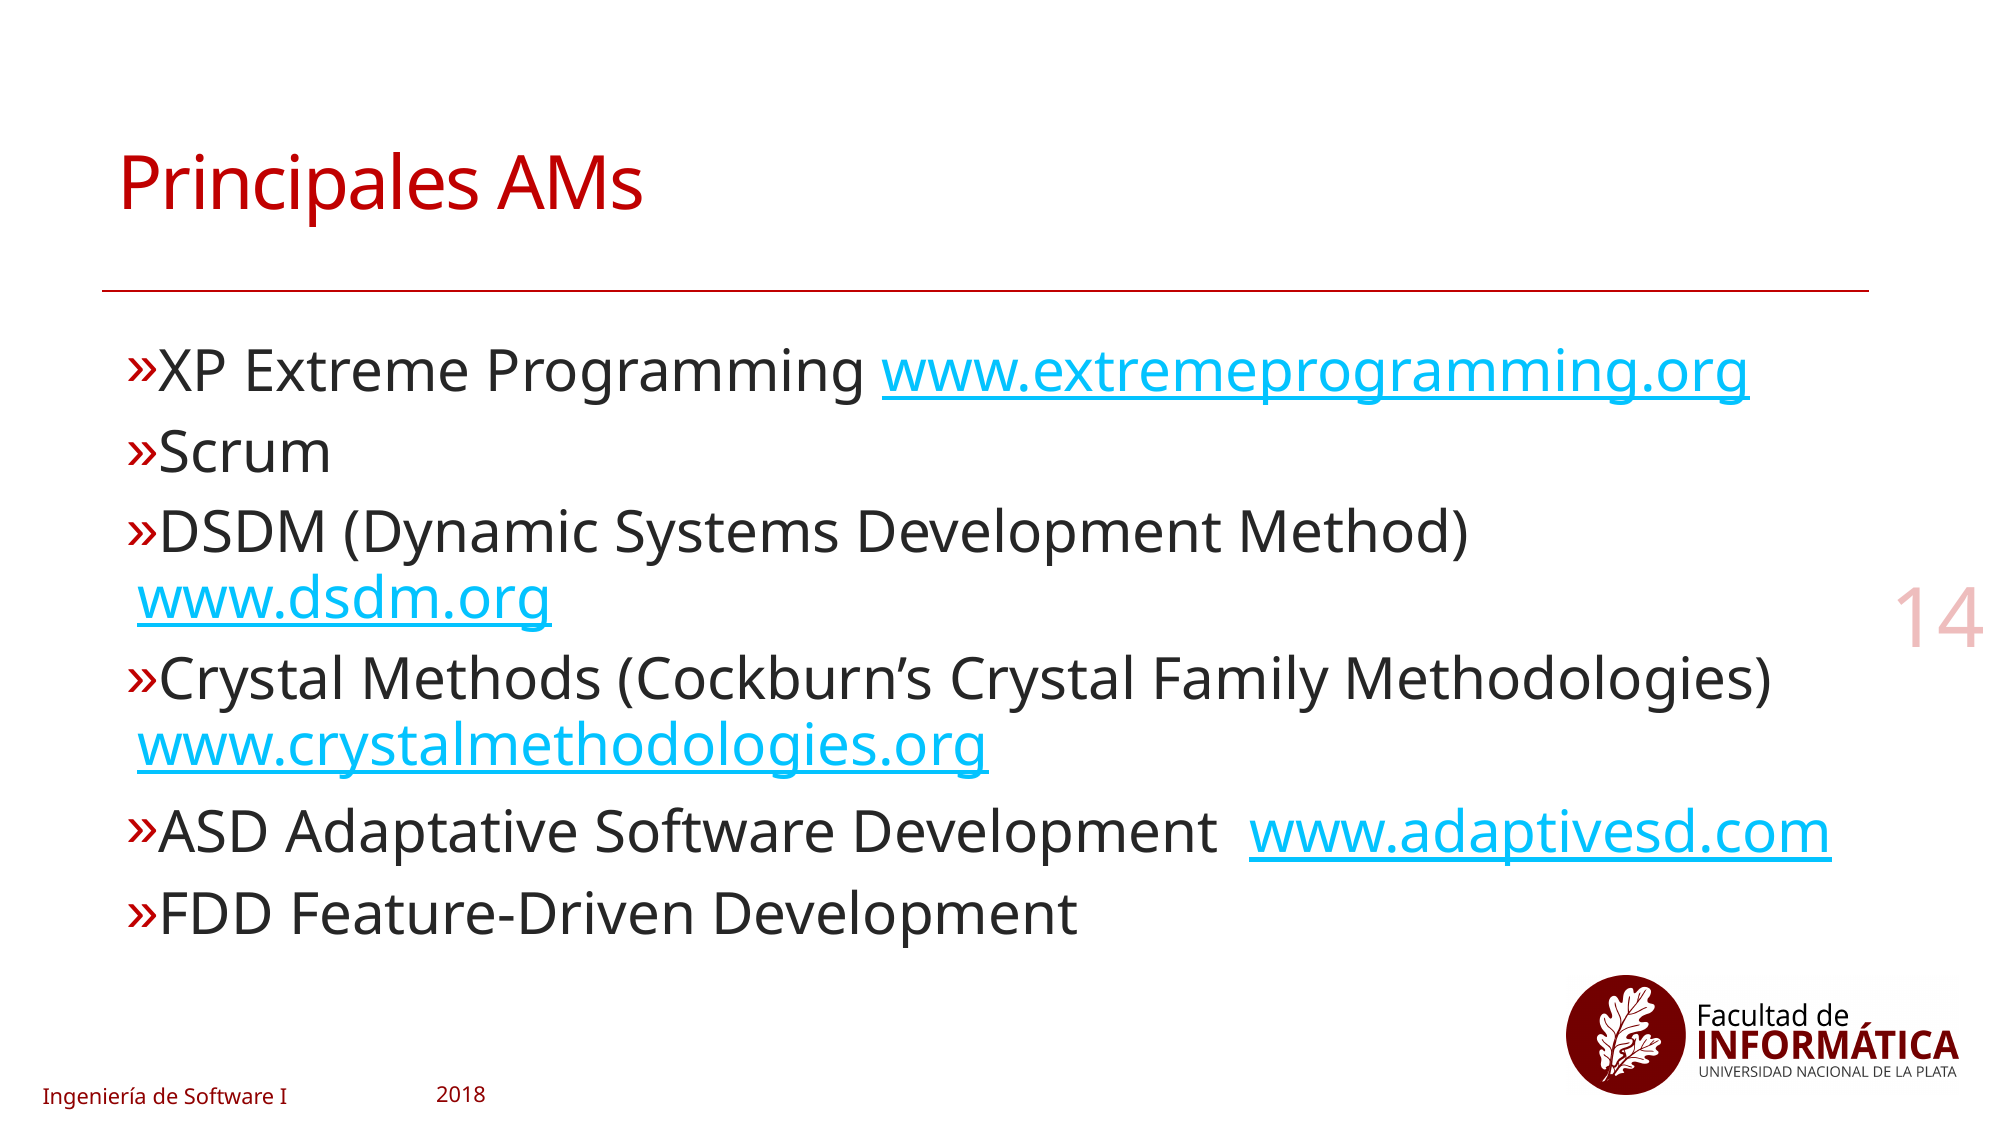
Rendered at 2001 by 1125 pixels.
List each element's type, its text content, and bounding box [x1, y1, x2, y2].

slide_number 14 [1520, 456, 2000, 686]
picture [1566, 975, 1959, 1095]
title Principales AMs [102, 81, 1875, 291]
slide_number 2018 [421, 1073, 557, 1116]
footer Ingeniería de Software I [27, 1075, 382, 1111]
list XP Extreme Programming www.extremeprogramming.org Scrum DSDM (Dynamic Systems Development Method) www.dsdm.org Crystal Methods (Cockburn’s Crystal Family Methodologies) www.crystalmethodologies.org ASD Adaptative Software Development www.adaptivesd.com FDD Feature-Driven Development [111, 329, 1876, 948]
